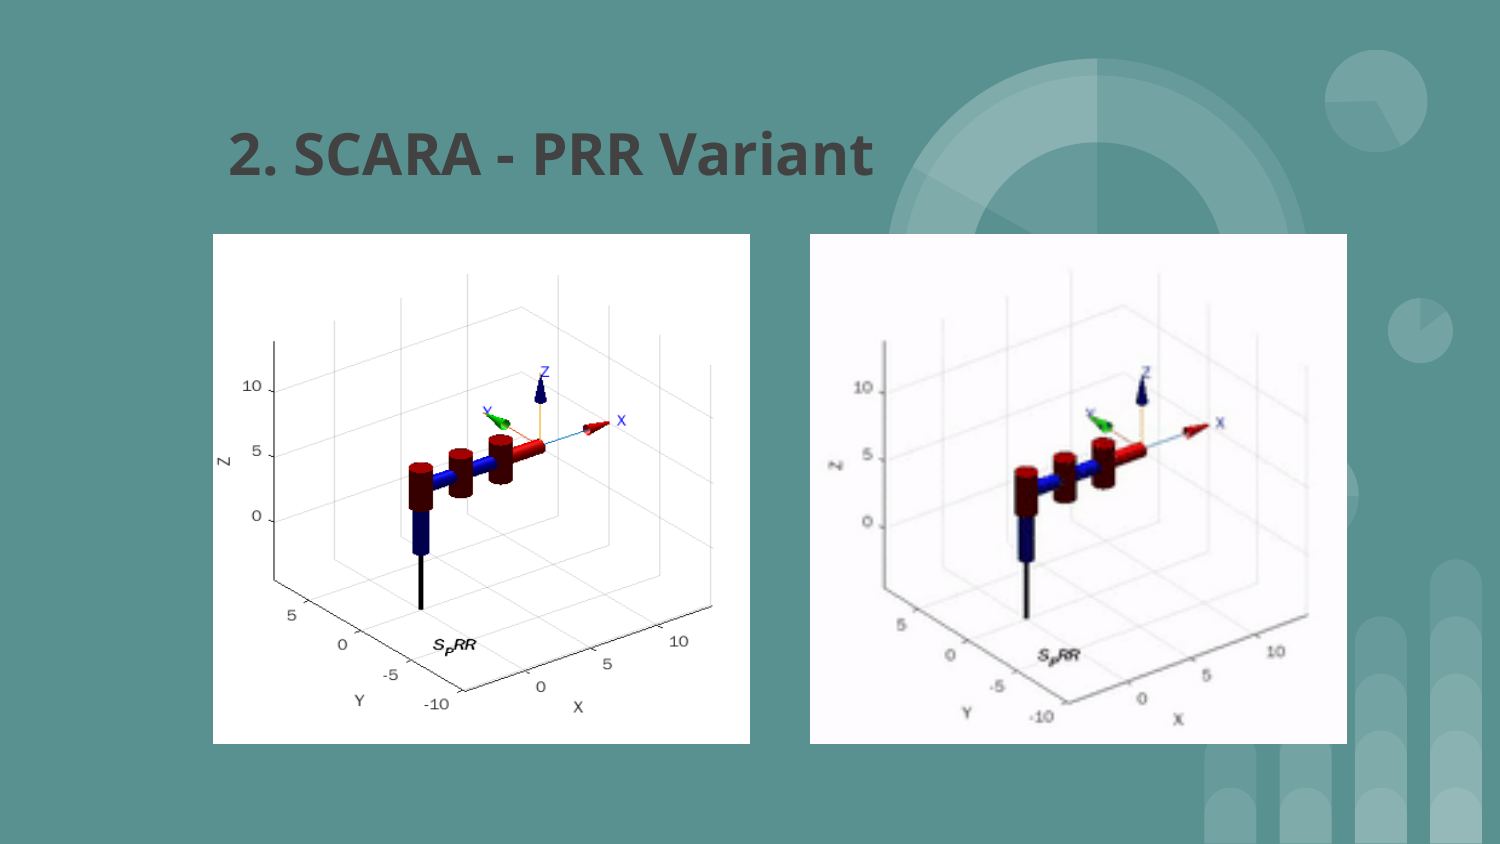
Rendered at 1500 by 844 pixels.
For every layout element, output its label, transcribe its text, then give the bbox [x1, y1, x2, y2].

picture [810, 234, 1347, 744]
picture [213, 234, 751, 744]
title 2. SCARA - PRR Variant [213, 98, 1368, 263]
